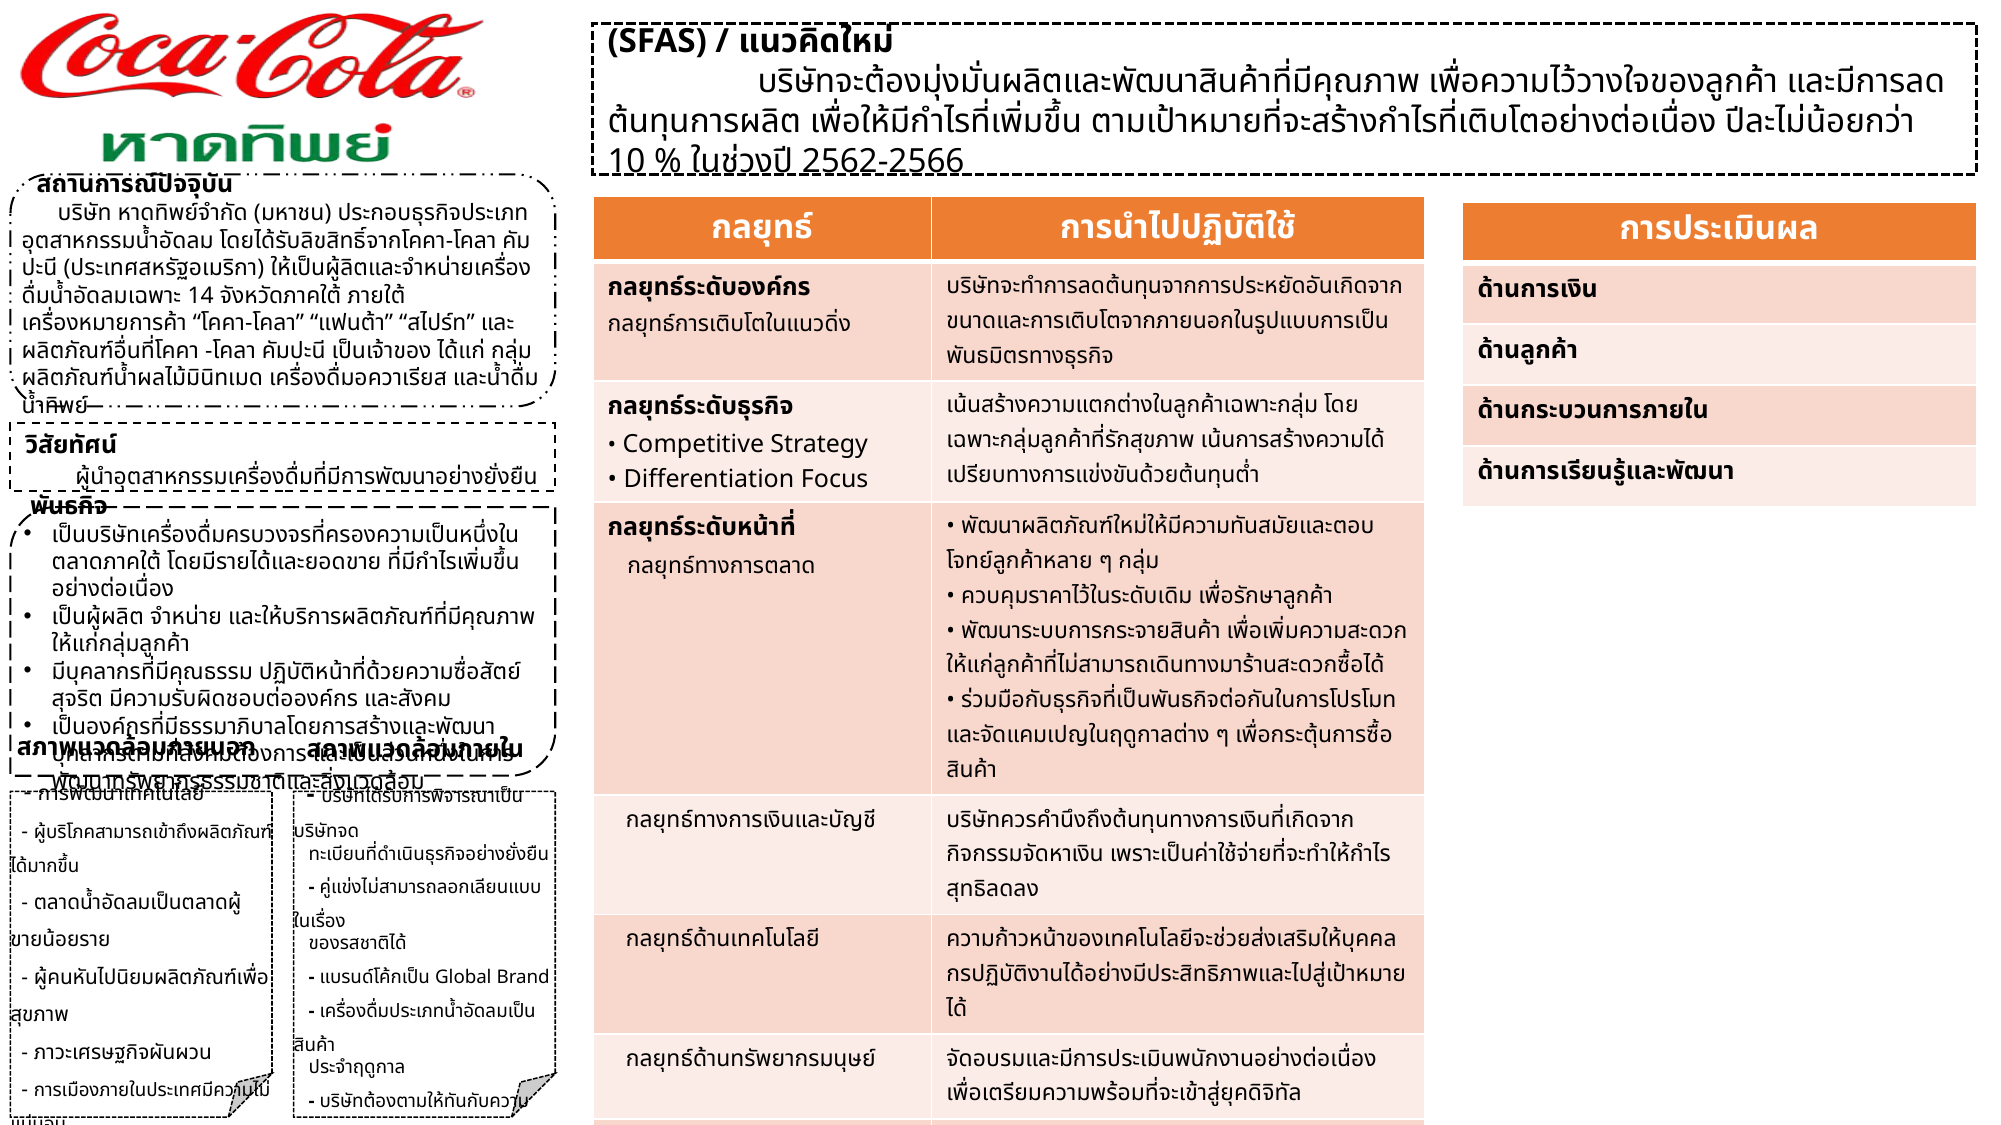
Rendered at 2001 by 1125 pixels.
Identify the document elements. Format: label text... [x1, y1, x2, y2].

text_box สถานการณ์ปัจจุบัน บริษัท หาดทิพย์จำกัด (มหาชน) ประกอบธุรกิจประเภทอุตสาหกรรมน้ำอัดลม โดยได้รับลิขสิทธิ์จากโคคา-โคลา คัมปะนี (ประเทศสหรัฐอเมริกา) ให้เป็นผู้ลิตและจำหน่ายเครื่องดื่มน้ำอัดลมเฉพาะ 14 จังหวัดภาคใต้ ภายใต้เครื่องหมายการค้า “โคคา-โคลา” “แฟนต้า” “สไปร์ท” และผลิตภัณฑ์อื่นที่โคคา -โคลา คัมปะนี เป็นเจ้าของ ได้แก่ กลุ่มผลิตภัณฑ์น้ำผลไม้มินิทเมด เครื่องดื่มอควาเรียส และน้ำดื่มน้ำทิพย์ [9, 173, 557, 408]
table_cell บริษัทจะทำการลดต้นทุนจากการประหยัดอันเกิดจากขนาดและการเติบโตจากภายนอกในรูปแบบการเป็นพันธมิตรทางธุรกิจ [932, 264, 1424, 380]
table_header การประเมินผล [1463, 203, 1976, 260]
table_cell บริษัทควรคำนึงถึงต้นทุนทางการเงินที่เกิดจากกิจกรรมจัดหาเงิน เพราะเป็นค่าใช้จ่ายที่จะทำให้กำไรสุทธิลดลง [932, 796, 1424, 914]
table_cell ความก้าวหน้าของเทคโนโลยีจะช่วยส่งเสริมให้บุคคลกรปฏิบัติงานได้อย่างมีประสิทธิภาพและไปสู่เป้าหมายได้ [932, 915, 1424, 1033]
text_box สภาพแวดล้อมภายใน - บริษัทได้รับการพิจารณาเป็นบริษัทจด ทะเบียนที่ดำเนินธุรกิจอย่างยั่งยืน - คู่แข่งไม่สามารถลอกเลียนแบบในเรื่อง ของรสชาติได้ - แบรนด์โค้กเป็น Global Brand - เครื่องดื่มประเภทน้ำอัดลมเป็นสินค้า ประจำฤดูกาล - บริษัทต้องตามให้ทันกับความต้องการและ การเปลี่ยนแปลงของผู้บริโภค [292, 790, 559, 1119]
table_cell ด้านลูกค้า [1463, 325, 1976, 384]
text_box สภาพแวดล้อมภายนอก - การพัฒนาเทคโนโลยี - ผู้บริโภคสามารถเข้าถึงผลิตภัณฑ์ได้มากขึ้น - ตลาดน้ำอัดลมเป็นตลาดผู้ขายน้อยราย - ผู้คนหันไปนิยมผลิตภัณฑ์เพื่อสุขภาพ - ภาวะเศรษฐกิจผันผวน - การเมืองภายในประเทศมีความไม่แน่นอน [9, 790, 276, 1119]
table_cell จัดอบรมและมีการประเมินพนักงานอย่างต่อเนื่อง เพื่อเตรียมความพร้อมที่จะเข้าสู่ยุคดิจิทัล [932, 1035, 1424, 1118]
table_cell กลยุทธ์ระดับองค์กร กลยุทธ์การเติบโตในแนวดิ่ง [594, 264, 931, 380]
text_box (SFAS) / แนวคิดใหม่ บริษัทจะต้องมุ่งมั่นผลิตและพัฒนาสินค้าที่มีคุณภาพ เพื่อความไว้วางใจของลูกค้า และมีการลดต้นทุนการผลิต เพื่อให้มีกำไรที่เพิ่มขึ้น ตามเป้าหมายที่จะสร้างกำไรที่เติบโตอย่างต่อเนื่อง ปีละไม่น้อยกว่า 10 % ในช่วงปี 2562-2566 [592, 22, 1978, 175]
table_cell • พัฒนาผลิตภัณฑ์ใหม่ให้มีความทันสมัยและตอบโจทย์ลูกค้าหลาย ๆ กลุ่ม • ควบคุมราคาไว้ในระดับเดิม เพื่อรักษาลูกค้า • พัฒนาระบบการกระจายสินค้า เพื่อเพิ่มความสะดวกให้แก่ลูกค้าที่ไม่สามารถเดินทางมาร้านสะดวกซื้อได้ • ร่วมมือกับธุรกิจที่เป็นพันธกิจต่อกันในการโปรโมทและจัดแคมเปญในฤดูกาลต่าง ๆ เพื่อกระตุ้นการซื้อสินค้า [932, 503, 1424, 794]
table_cell กลยุทธ์ด้านเทคโนโลยี [594, 915, 931, 1033]
table_cell กลยุทธ์ระดับธุรกิจ • Competitive Strategy • Differentiation Focus [594, 382, 931, 501]
text_box พันธกิจ เป็นบริษัทเครื่องดื่มครบวงจรที่ครองความเป็นหนึ่งในตลาดภาคใต้ โดยมีรายได้และยอดขาย ที่มีกำไรเพิ่มขึ้นอย่างต่อเนื่อง เป็นผู้ผลิต จำหน่าย และให้บริการผลิตภัณฑ์ที่มีคุณภาพให้แก่กลุ่มลูกค้า มีบุคลากรที่มีคุณธรรม ปฏิบัติหน้าที่ด้วยความซื่อสัตย์สุจริต มีความรับผิดชอบต่อองค์กร และสังคม เป็นองค์กรที่มีธรรมาภิบาลโดยการสร้างและพัฒนาบุคลากรตามที่สังคมต้องการ และเป็นส่วนหนึ่งในการพัฒนาทรัพยากรธรรมชาติและสิ่งแวดล้อม [9, 506, 557, 777]
table_header กลยุทธ์ [594, 197, 931, 259]
table_cell วิจัยและพัฒนาตัวบรรจุภัณฑ์ให้มีความโดดเด่นนต่างจากคู่แข่งและคิดค้นรสชาติใหม่เพื่อเพิ่มมูลค่าแก่ผลิตภัณฑ์ [932, 1120, 1424, 1125]
table_cell ด้านการเงิน [1463, 266, 1976, 323]
text_box วิสัยทัศน์ ผู้นำอุตสาหกรรมเครื่องดื่มที่มีการพัฒนาอย่างยั่งยืน [9, 422, 556, 492]
table_cell กลยุทธ์ด้านการวิจัยและพัฒนา [594, 1120, 931, 1125]
table_cell กลยุทธ์ด้านทรัพยากรมนุษย์ [594, 1035, 931, 1118]
table_cell กลยุทธ์ระดับหน้าที่ กลยุทธ์ทางการตลาด [594, 503, 931, 794]
table_cell ด้านกระบวนการภายใน [1463, 386, 1976, 445]
picture [3, 0, 494, 175]
table_cell กลยุทธ์ทางการเงินและบัญชี [594, 796, 931, 914]
table_header การนำไปปฏิบัติใช้ [932, 197, 1424, 259]
table_cell เน้นสร้างความแตกต่างในลูกค้าเฉพาะกลุ่ม โดยเฉพาะกลุ่มลูกค้าที่รักสุขภาพ เน้นการสร้างความได้เปรียบทางการแข่งขันด้วยต้นทุนต่ำ [932, 382, 1424, 501]
table_cell ด้านการเรียนรู้และพัฒนา [1463, 447, 1976, 506]
